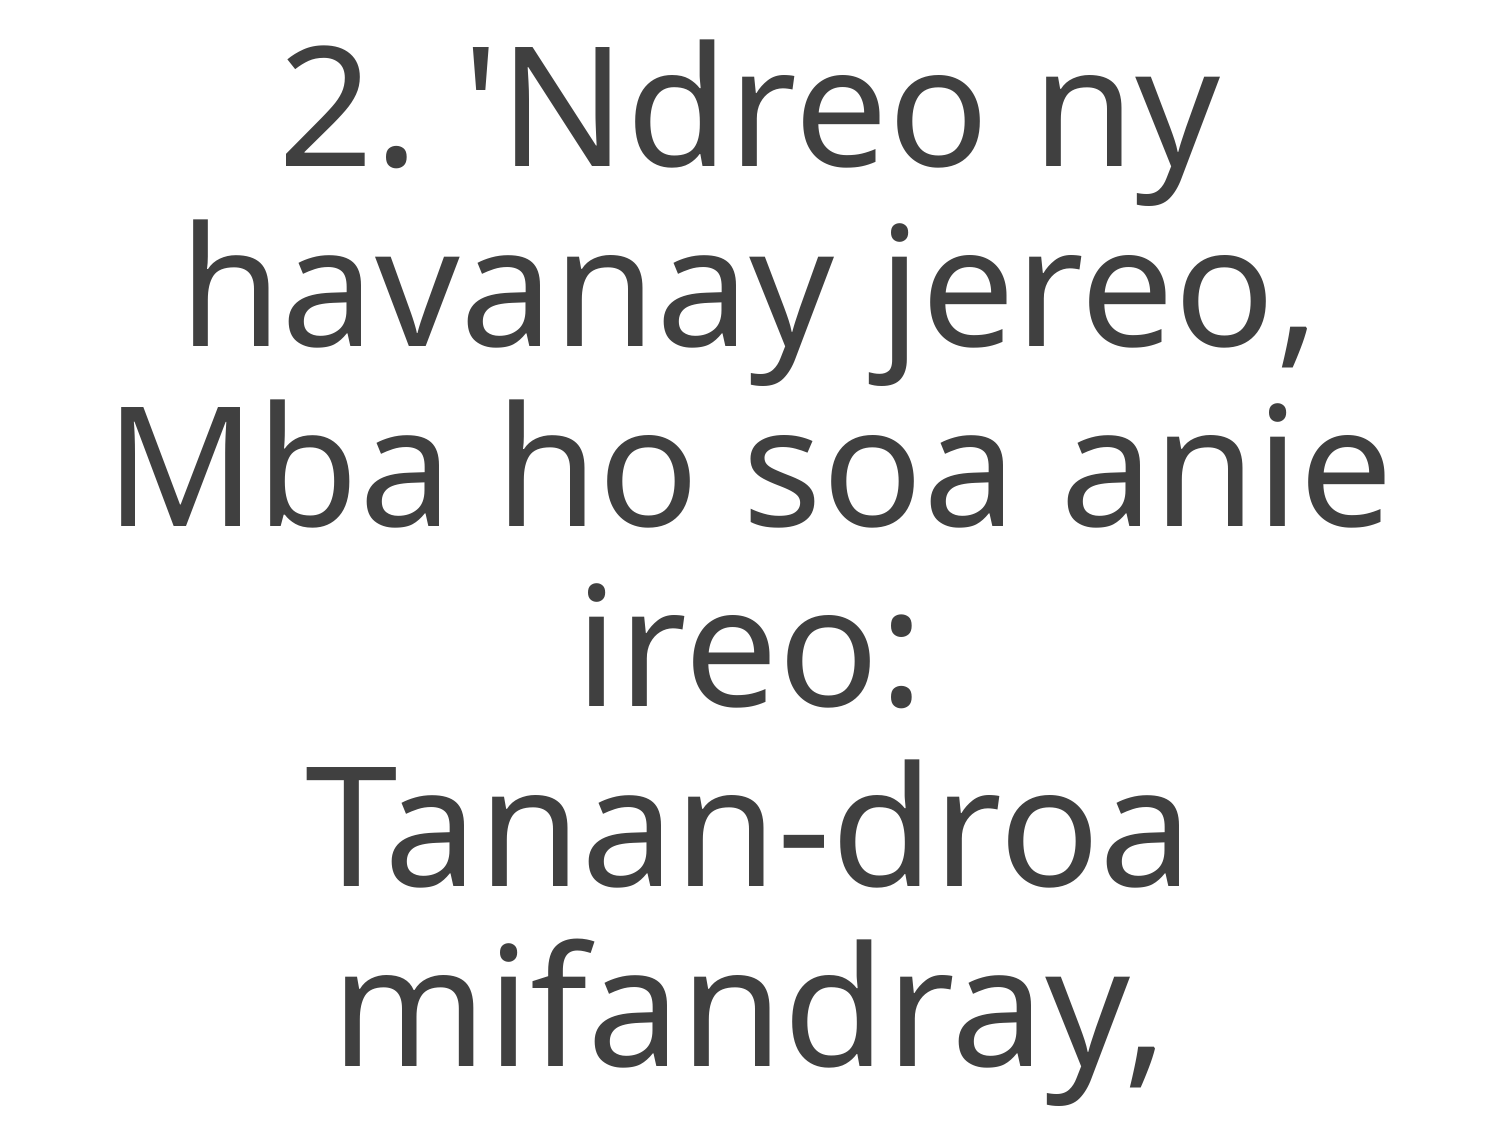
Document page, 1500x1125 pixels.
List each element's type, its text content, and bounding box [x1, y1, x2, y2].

title 2. 'Ndreo ny havanay jereo, Mba ho soa anie ireo: Tanan-droa mifandray, [0, 453, 1500, 672]
